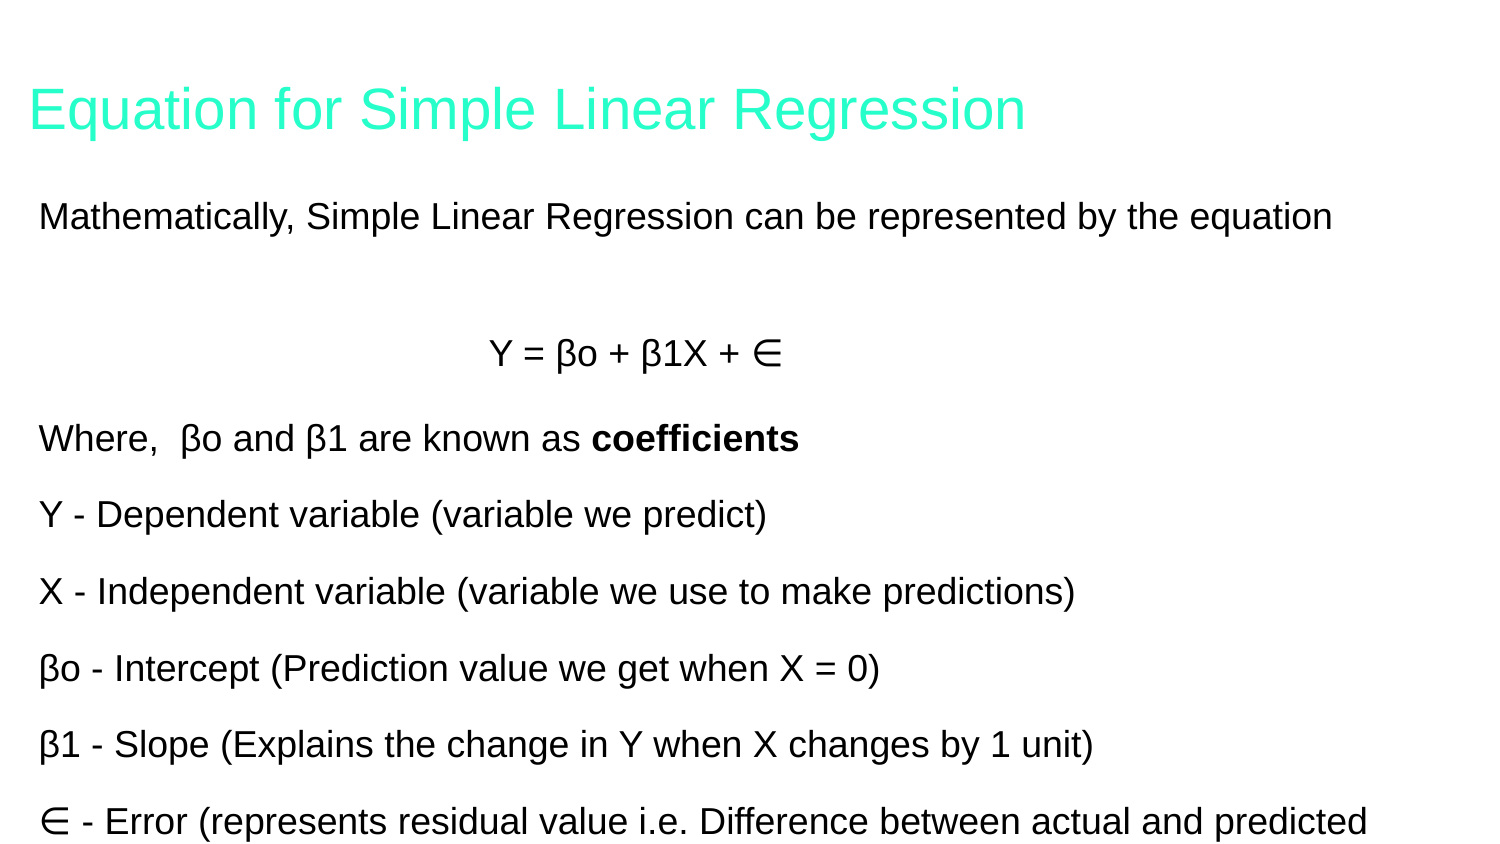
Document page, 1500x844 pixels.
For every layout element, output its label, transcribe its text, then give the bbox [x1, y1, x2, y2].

list Mathematically, Simple Linear Regression can be represented by the equation Y = βo + β1X + ∈ Where, βo and β1 are known as coefficients Y - Dependent variable (variable we predict) X - Independent variable (variable we use to make predictions) βo - Intercept (Prediction value we get when X = 0) β1 - Slope (Explains the change in Y when X changes by 1 unit) ∈ - Error (represents residual value i.e. Difference between actual and predicted values) [23, 170, 1460, 804]
title Equation for Simple Linear Regression [13, 55, 1412, 150]
